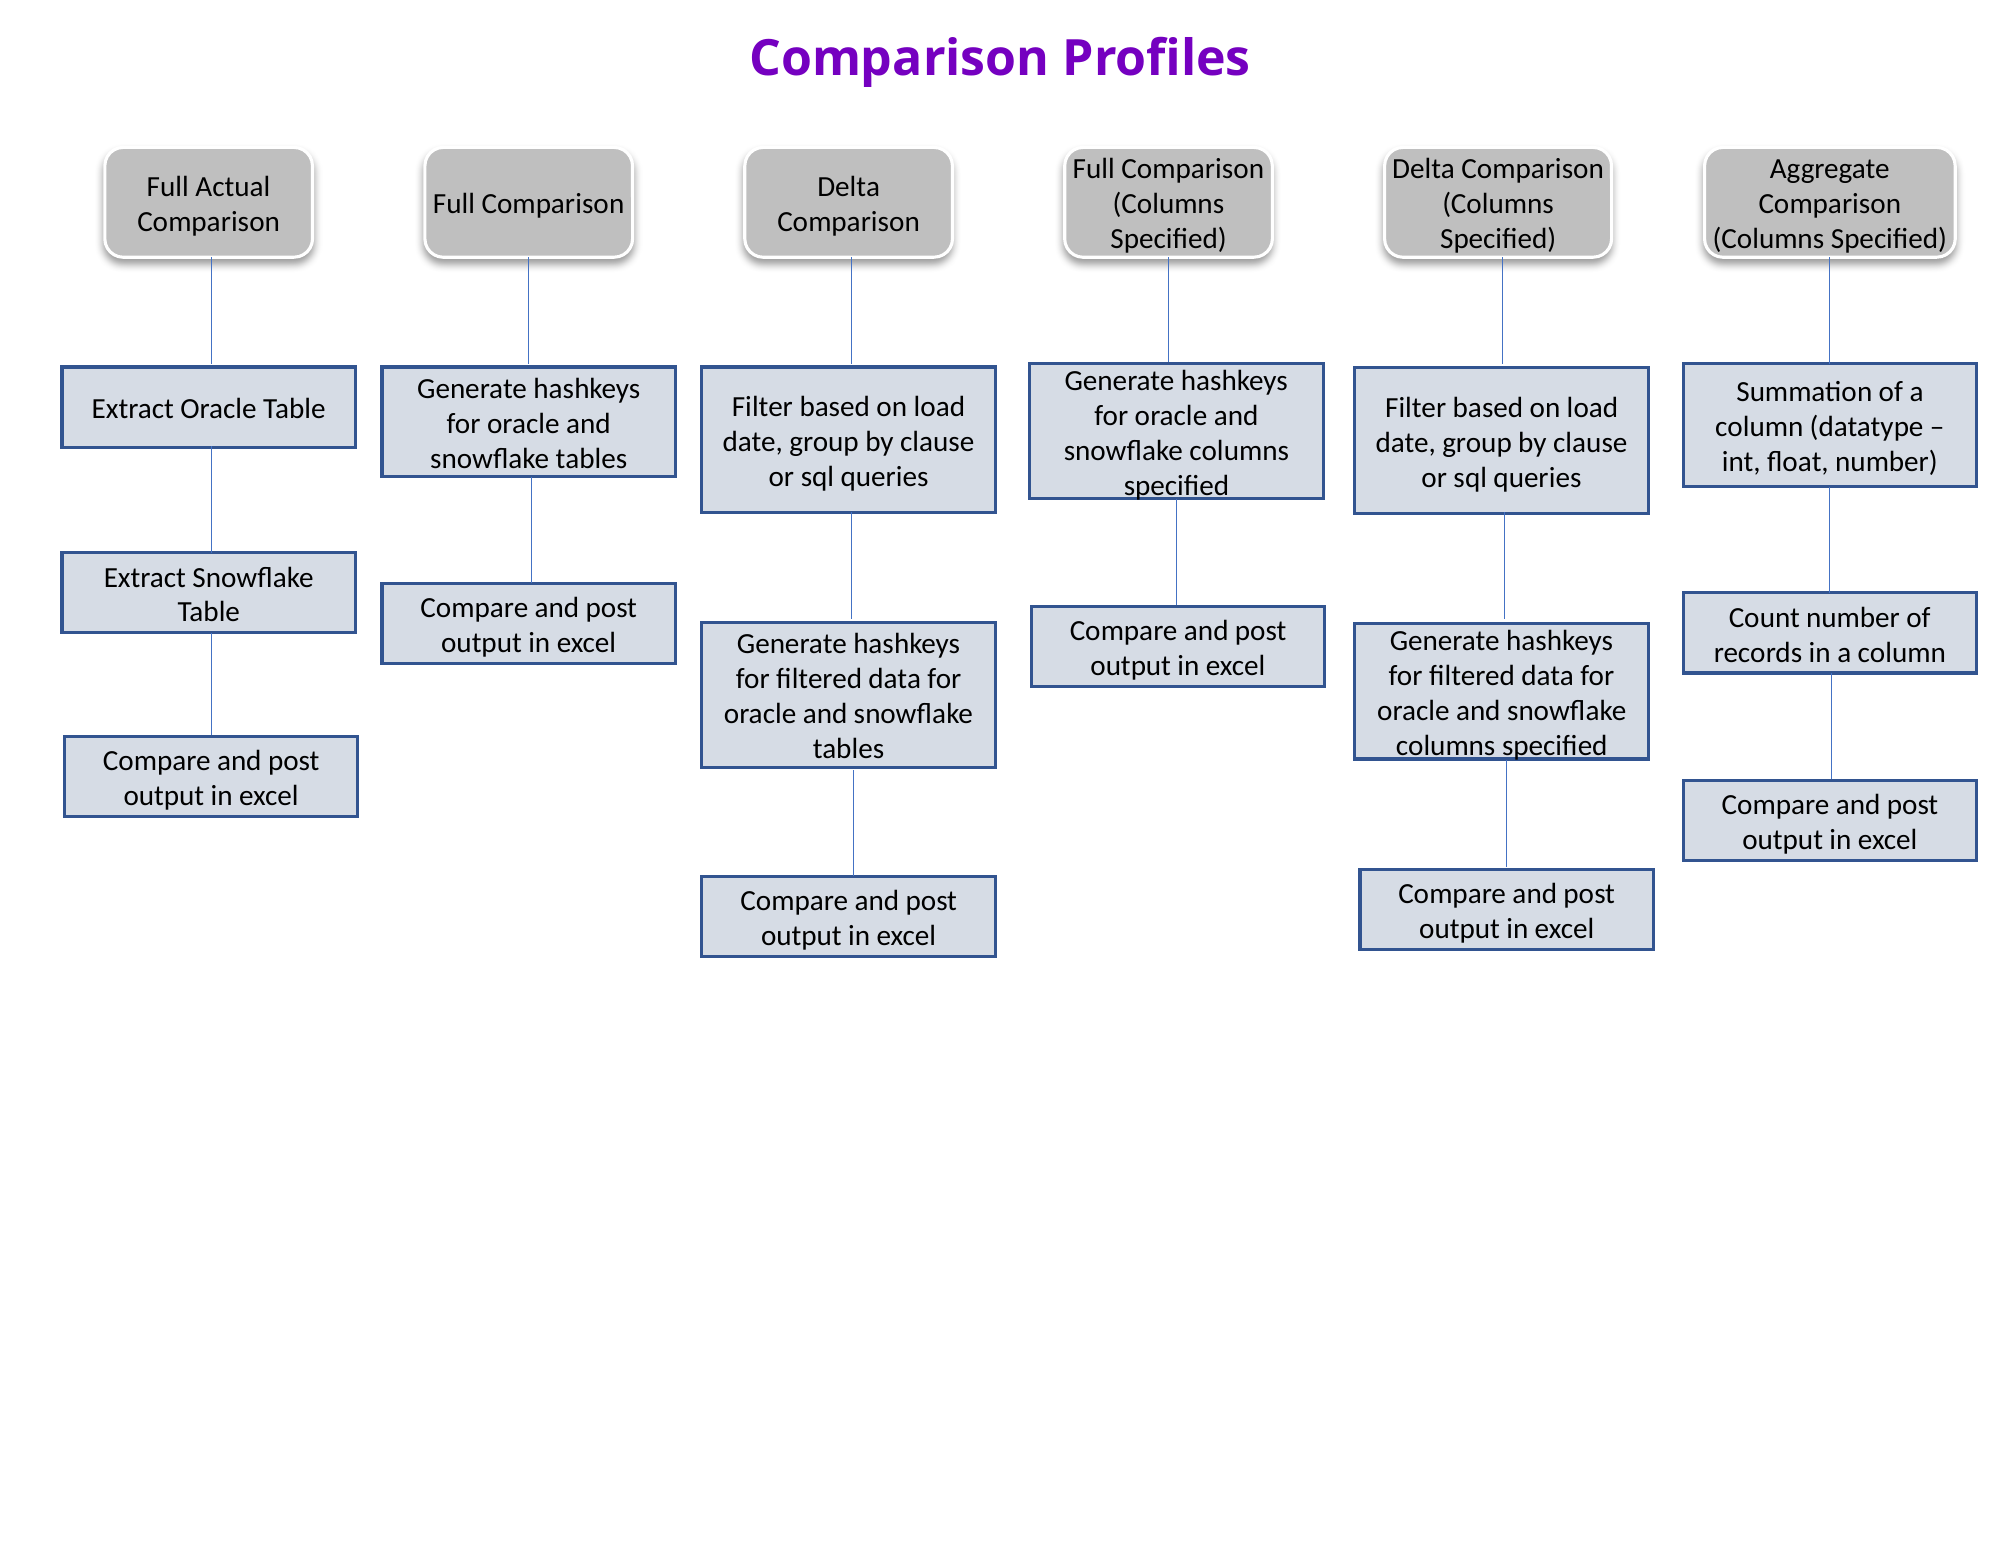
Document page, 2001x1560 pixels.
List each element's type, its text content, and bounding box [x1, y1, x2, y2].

text_box Compare and post output in excel [63, 735, 359, 818]
text_box Delta Comparison [744, 147, 953, 258]
text_box Full Comparison (Columns Specified) [1064, 147, 1273, 258]
text_box Delta Comparison (Columns Specified) [1384, 147, 1612, 258]
text_box Compare and post output in excel [1030, 605, 1326, 688]
text_box Compare and post output in excel [1359, 869, 1654, 951]
text_box Compare and post output in excel [701, 875, 996, 958]
text_box Extract Snowflake Table [61, 552, 356, 634]
text_box Comparison Profiles [668, 20, 1332, 90]
text_box Filter based on load date, group by clause or sql queries [701, 366, 996, 513]
text_box Generate hashkeys for oracle and snowflake columns specified [1029, 363, 1324, 500]
text_box Summation of a column (datatype – int, float, number) [1682, 363, 1978, 488]
text_box Filter based on load date, group by clause or sql queries [1354, 367, 1649, 514]
text_box Aggregate Comparison (Columns Specified) [1704, 147, 1956, 258]
text_box Count number of records in a column [1682, 592, 1978, 674]
text_box Extract Oracle Table [61, 366, 356, 448]
text_box Generate hashkeys for filtered data for oracle and snowflake columns specified [1354, 623, 1649, 760]
text_box Full Actual Comparison [104, 147, 313, 258]
text_box Compare and post output in excel [381, 583, 676, 665]
text_box Generate hashkeys for oracle and snowflake tables [381, 366, 676, 478]
text_box Compare and post output in excel [1682, 779, 1978, 862]
text_box Full Comparison [424, 147, 633, 258]
text_box Generate hashkeys for filtered data for oracle and snowflake tables [701, 621, 996, 768]
